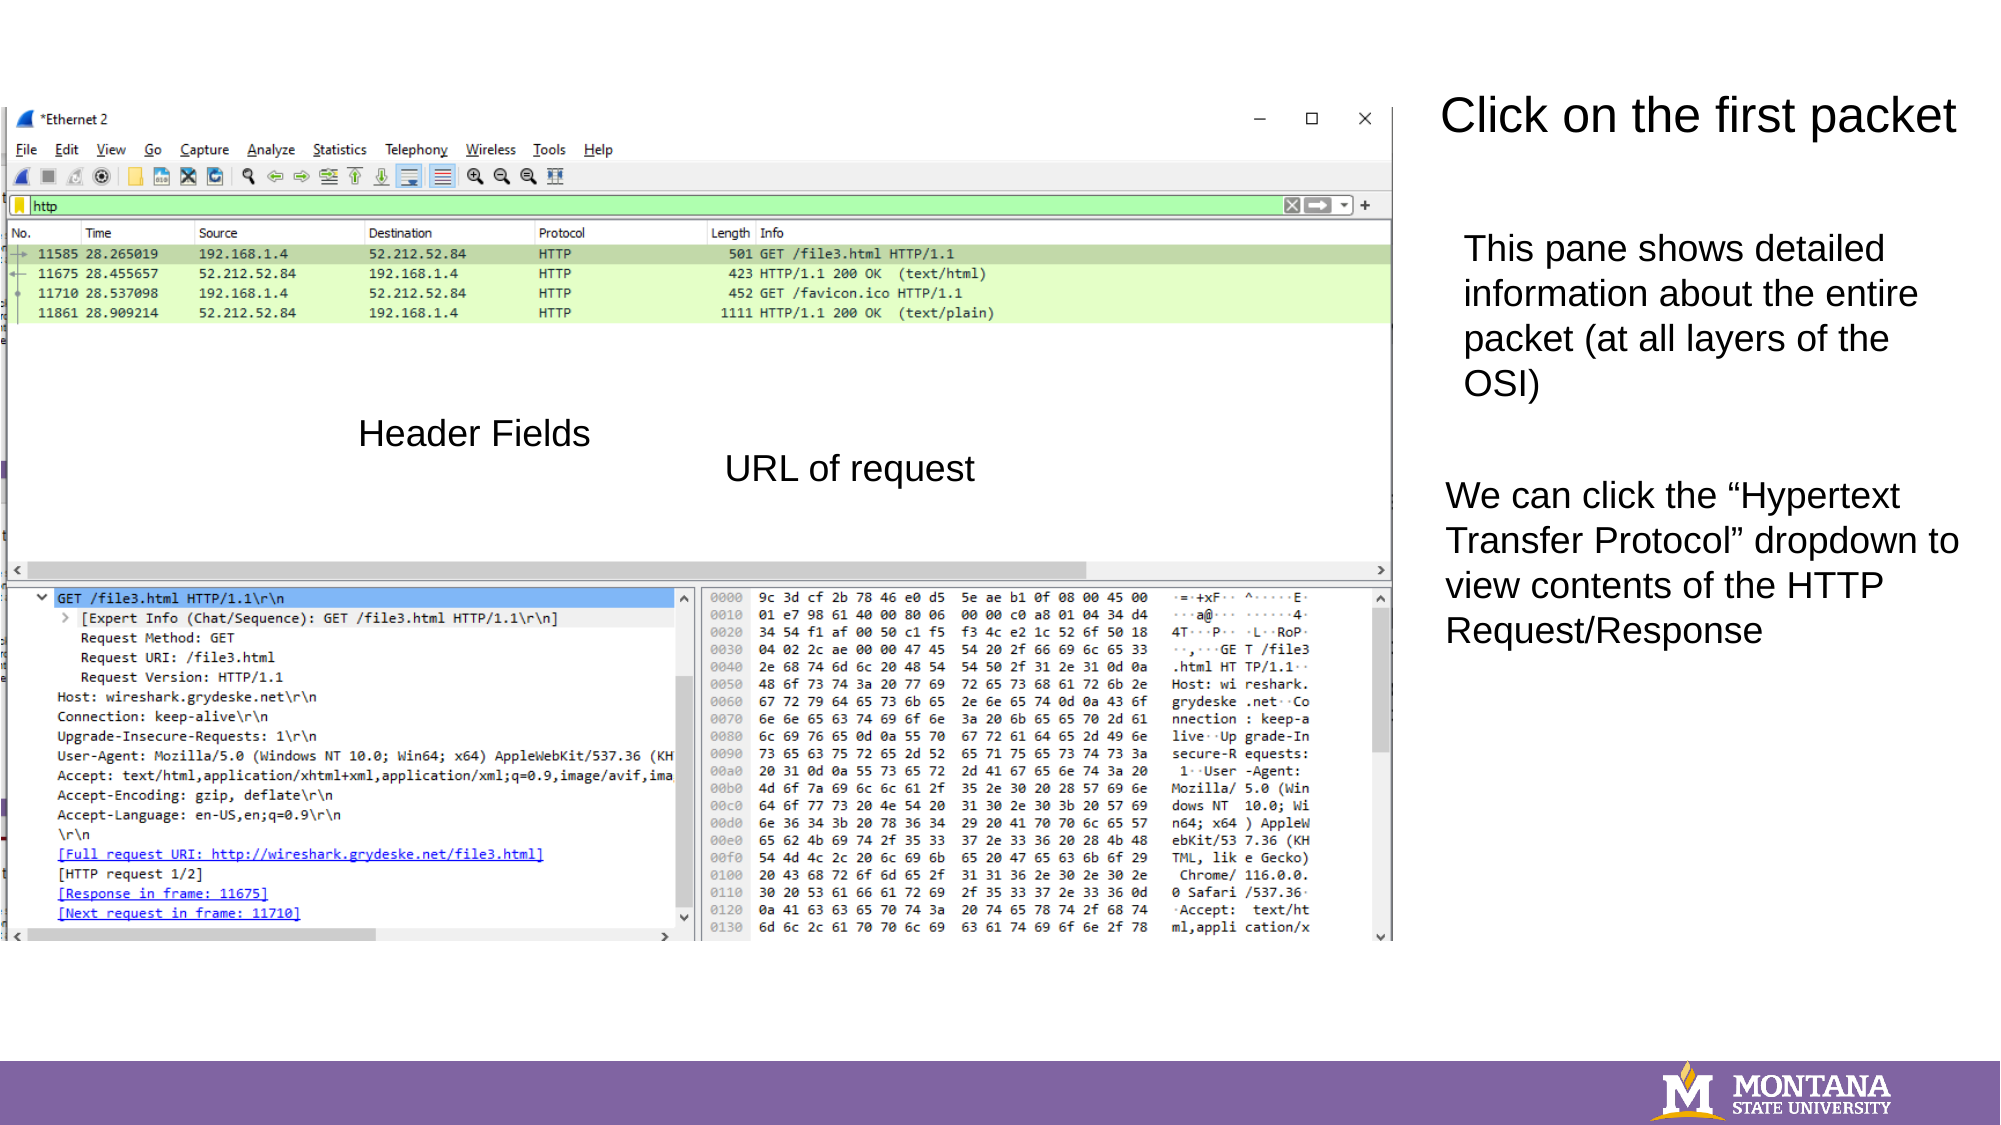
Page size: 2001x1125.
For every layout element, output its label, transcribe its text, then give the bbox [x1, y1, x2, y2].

text_box We can click the “Hypertext Transfer Protocol” dropdown to view contents of the HTTP Request/Response [1430, 463, 1977, 659]
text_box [0, 1060, 1647, 1125]
text_box Click on the first packet [1425, 74, 1973, 150]
text_box This pane shows detailed information about the entire packet (at all layers of the OSI) [1448, 216, 1949, 412]
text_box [1892, 1060, 2000, 1125]
picture [1649, 1060, 1892, 1122]
picture [1, 107, 1393, 942]
